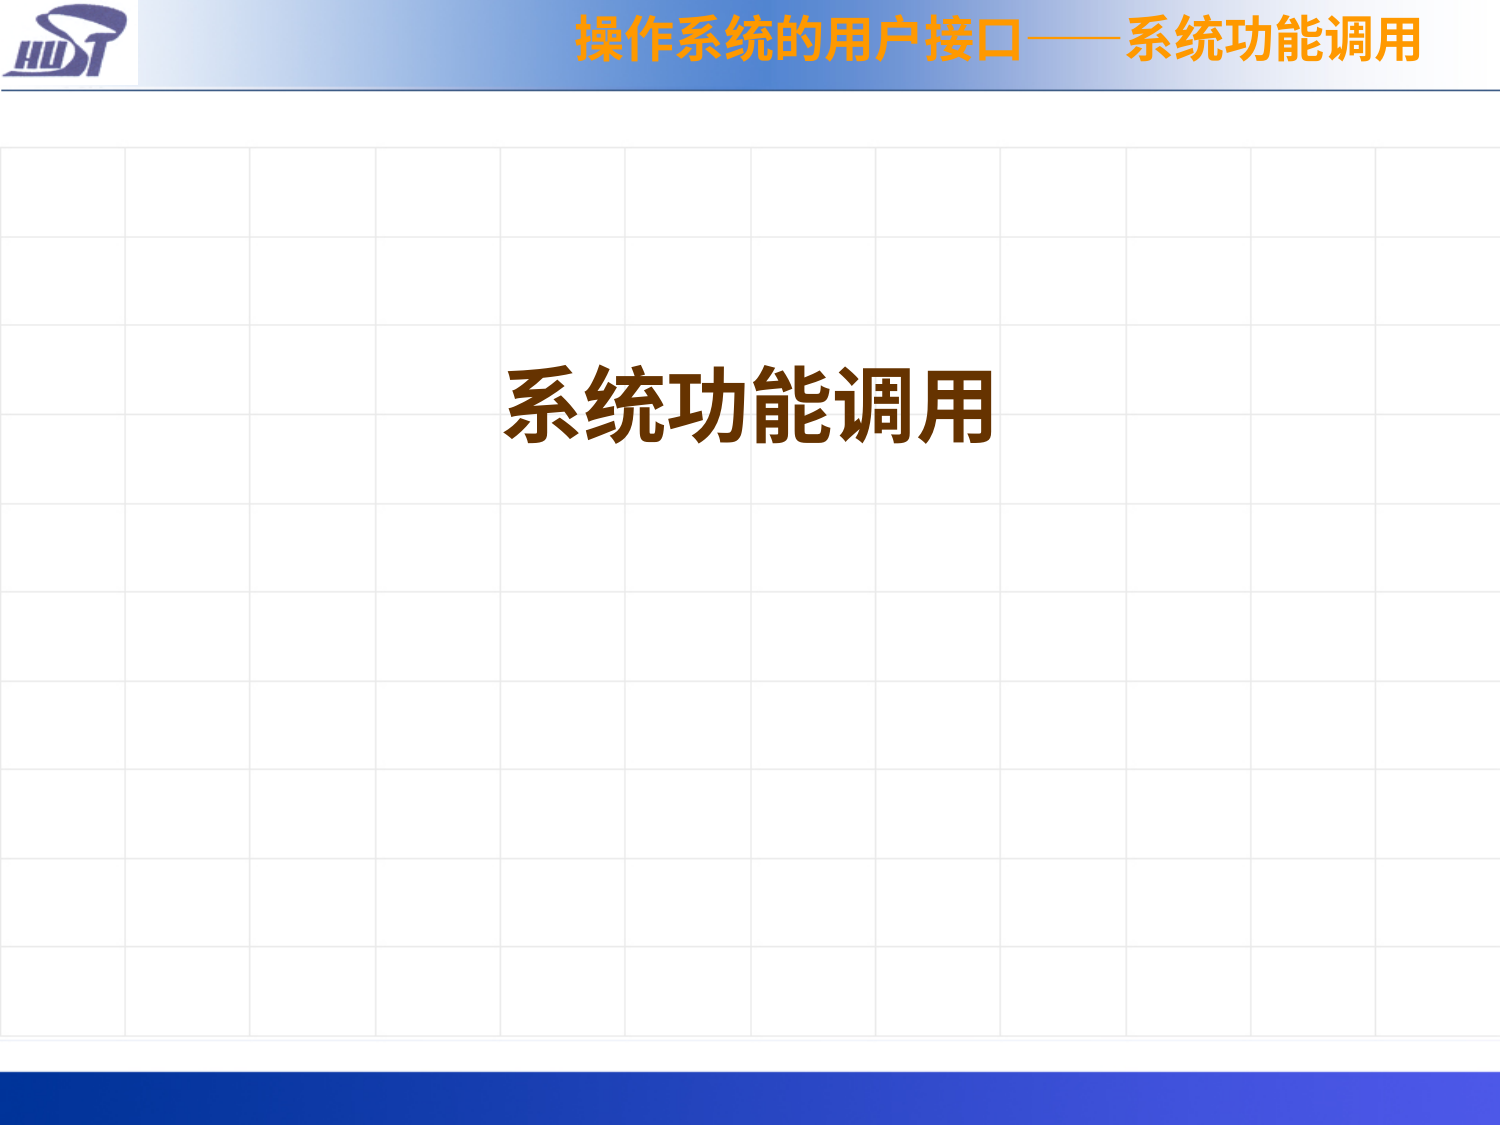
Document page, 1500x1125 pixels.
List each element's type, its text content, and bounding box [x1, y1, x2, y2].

picture [0, 0, 1500, 1125]
text_box 操作系统的用户接口——系统功能调用 [138, 6, 1440, 76]
text_box 系统功能调用 [165, 256, 1335, 593]
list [0, 0, 138, 85]
